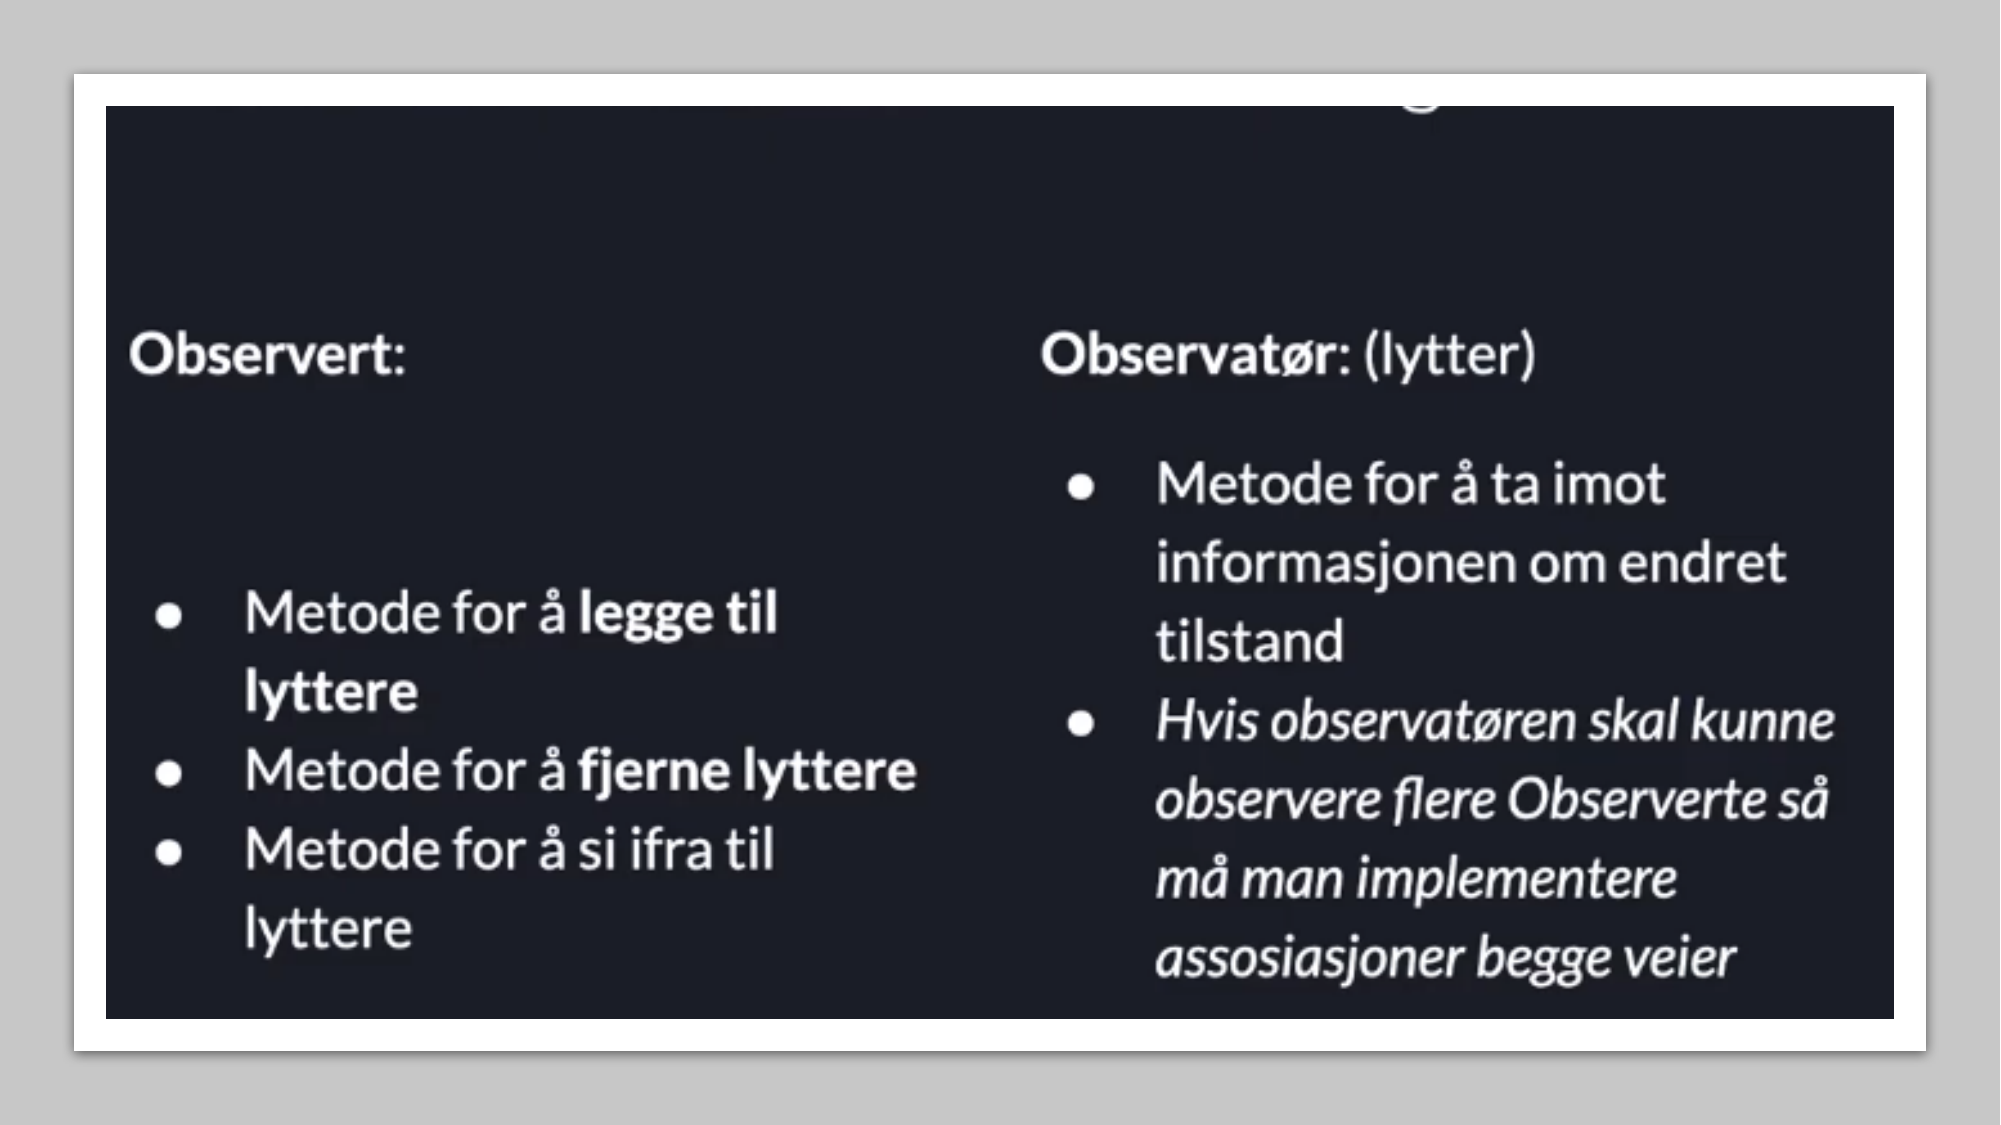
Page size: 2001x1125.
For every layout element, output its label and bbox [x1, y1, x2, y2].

list [105, 105, 1895, 1020]
text_box [0, 0, 2000, 1125]
